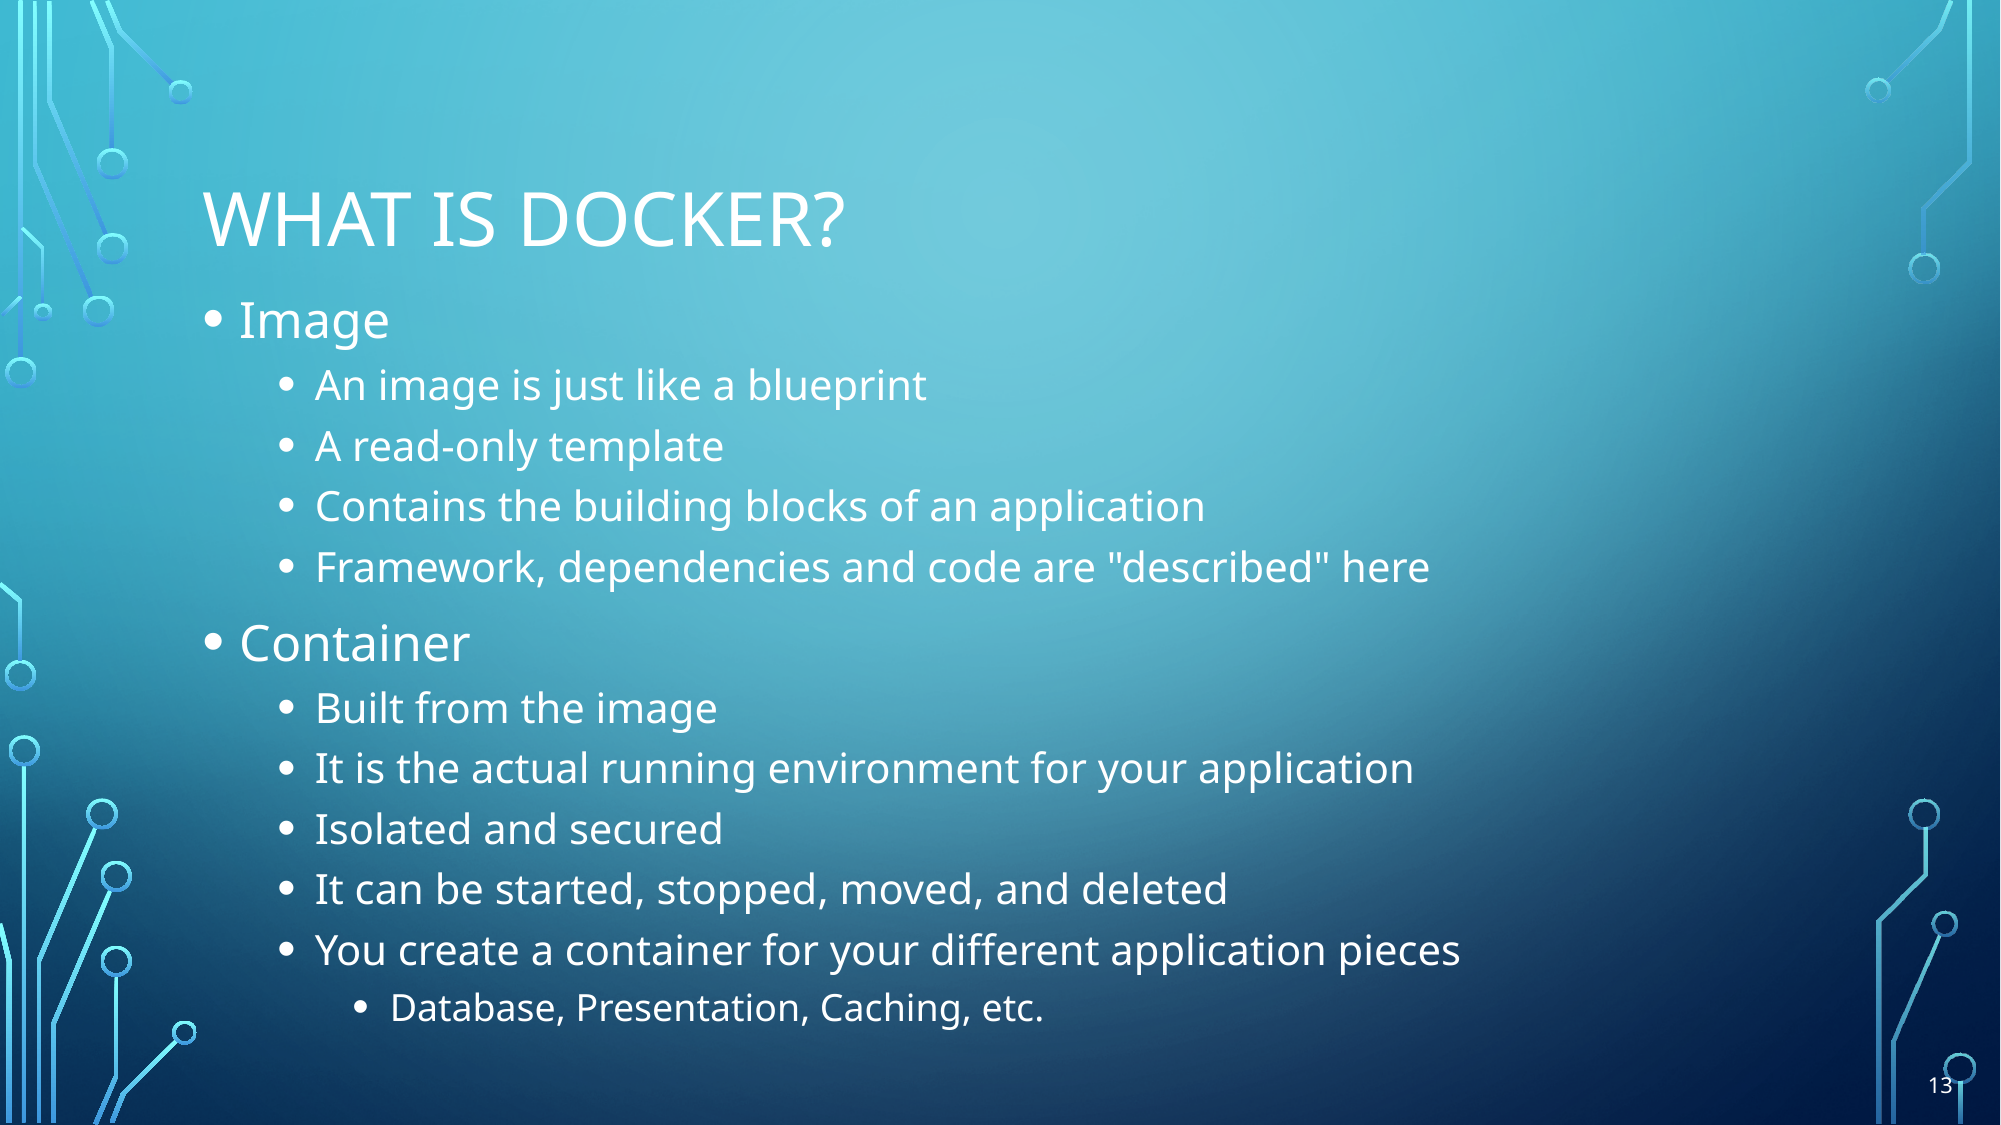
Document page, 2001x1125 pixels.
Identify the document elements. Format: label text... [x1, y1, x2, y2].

list Image An image is just like a blueprint A read-only template Contains the building blocks of an application Framework, dependencies and code are "described" here Container Built from the image It is the actual running environment for your application Isolated and secured It can be started, stopped, moved, and deleted You create a container for your different application pieces Database, Presentation, Caching, etc. [187, 280, 2000, 1125]
title What is docker? [187, 101, 1813, 344]
